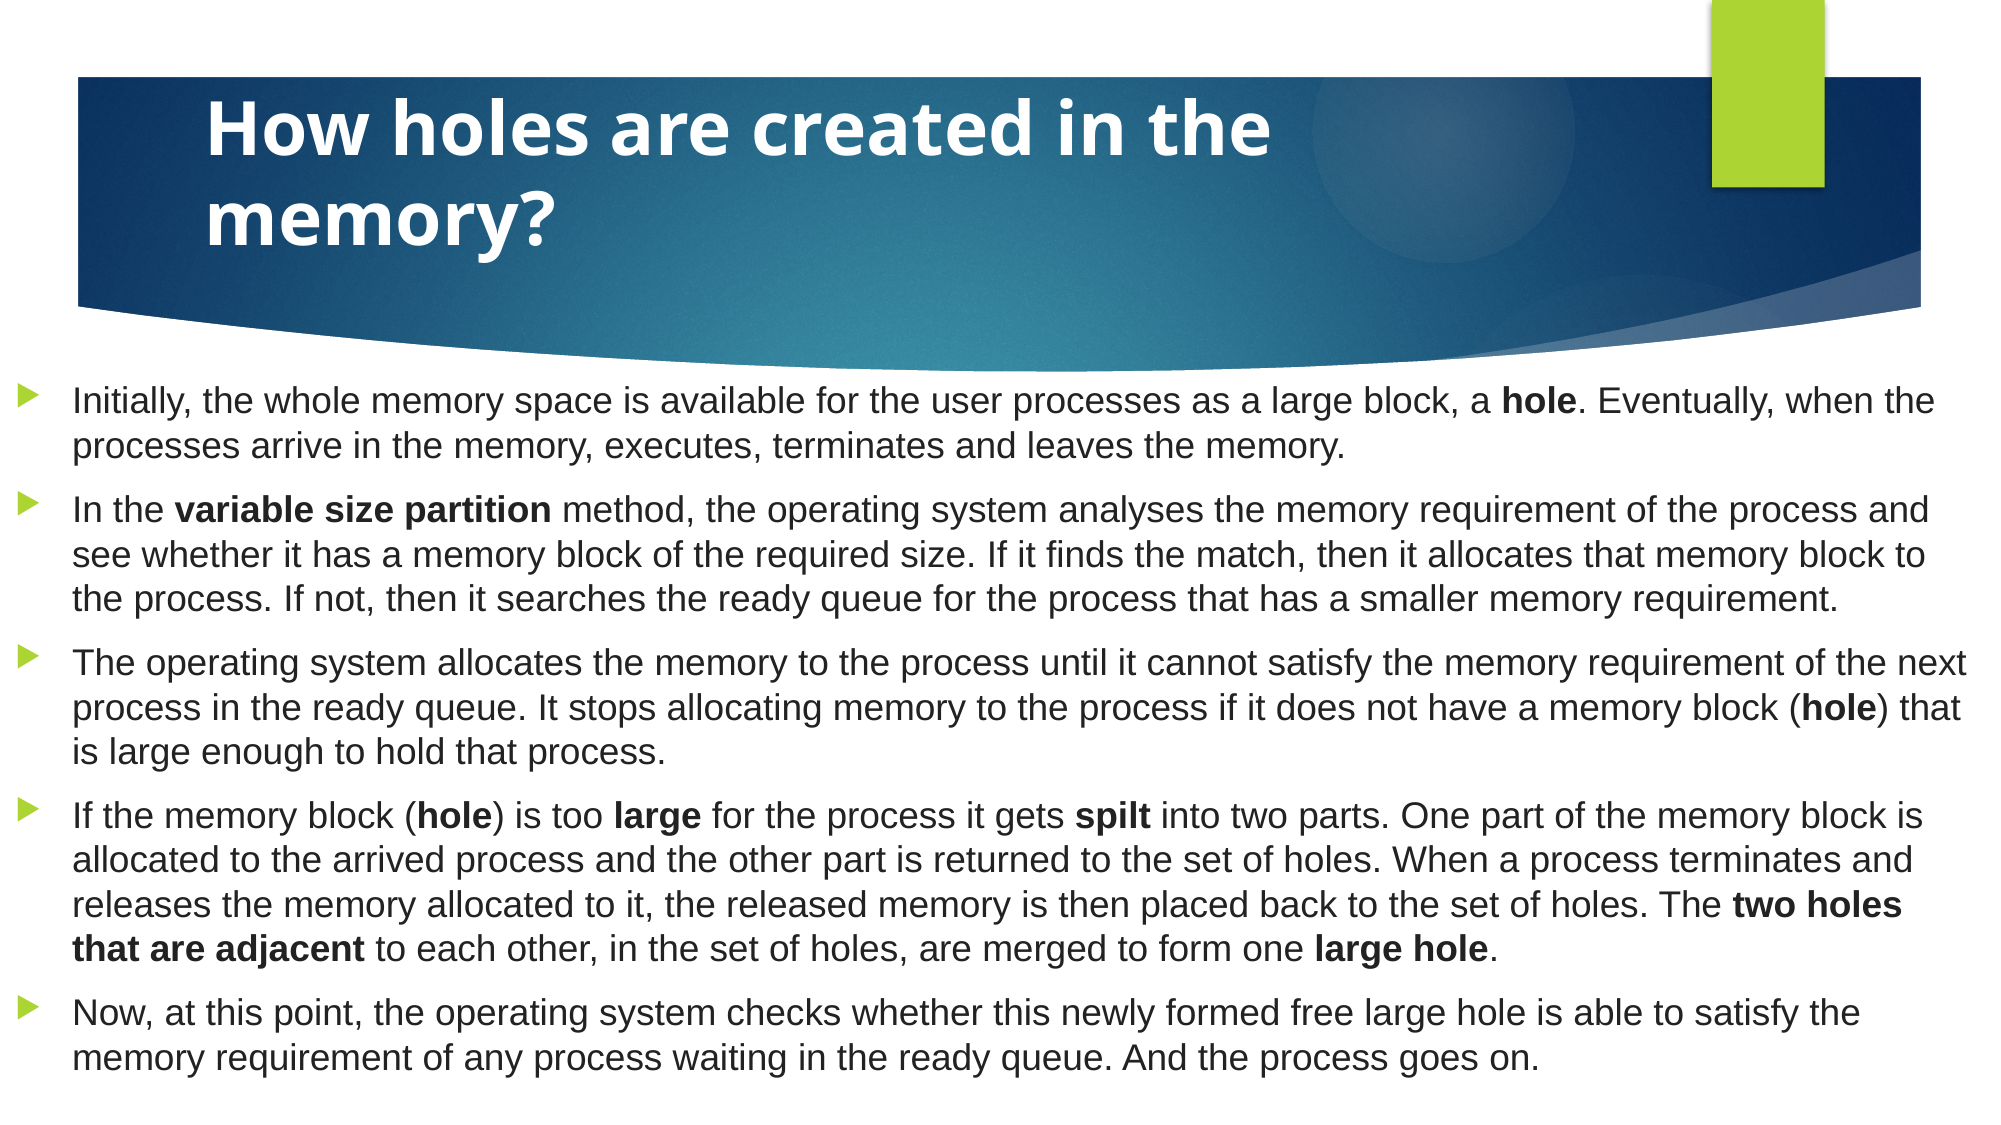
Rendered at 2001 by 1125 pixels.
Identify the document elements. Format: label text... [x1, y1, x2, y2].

list Initially, the whole memory space is available for the user processes as a large block, a hole. Eventually, when the processes arrive in the memory, executes, terminates and leaves the memory. In the variable size partition method, the operating system analyses the memory requirement of the process and see whether it has a memory block of the required size. If it finds the match, then it allocates that memory block to the process. If not, then it searches the ready queue for the process that has a smaller memory requirement. The operating system allocates the memory to the process until it cannot satisfy the memory requirement of the next process in the ready queue. It stops allocating memory to the process if it does not have a memory block (hole) that is large enough to hold that process. If the memory block (hole) is too large for the process it gets spilt into two parts. One part of the memory block is allocated to the arrived process and the other part is returned to the set of holes. When a process terminates and releases the memory allocated to it, the released memory is then placed back to the set of holes. The two holes that are adjacent to each other, in the set of holes, are merged to form one large hole. Now, at this point, the operating system checks whether this newly formed free large hole is able to satisfy the memory requirement of any process waiting in the ready queue. And the process goes on. [0, 369, 1988, 1125]
title How holes are created in the memory? [189, 154, 1627, 276]
